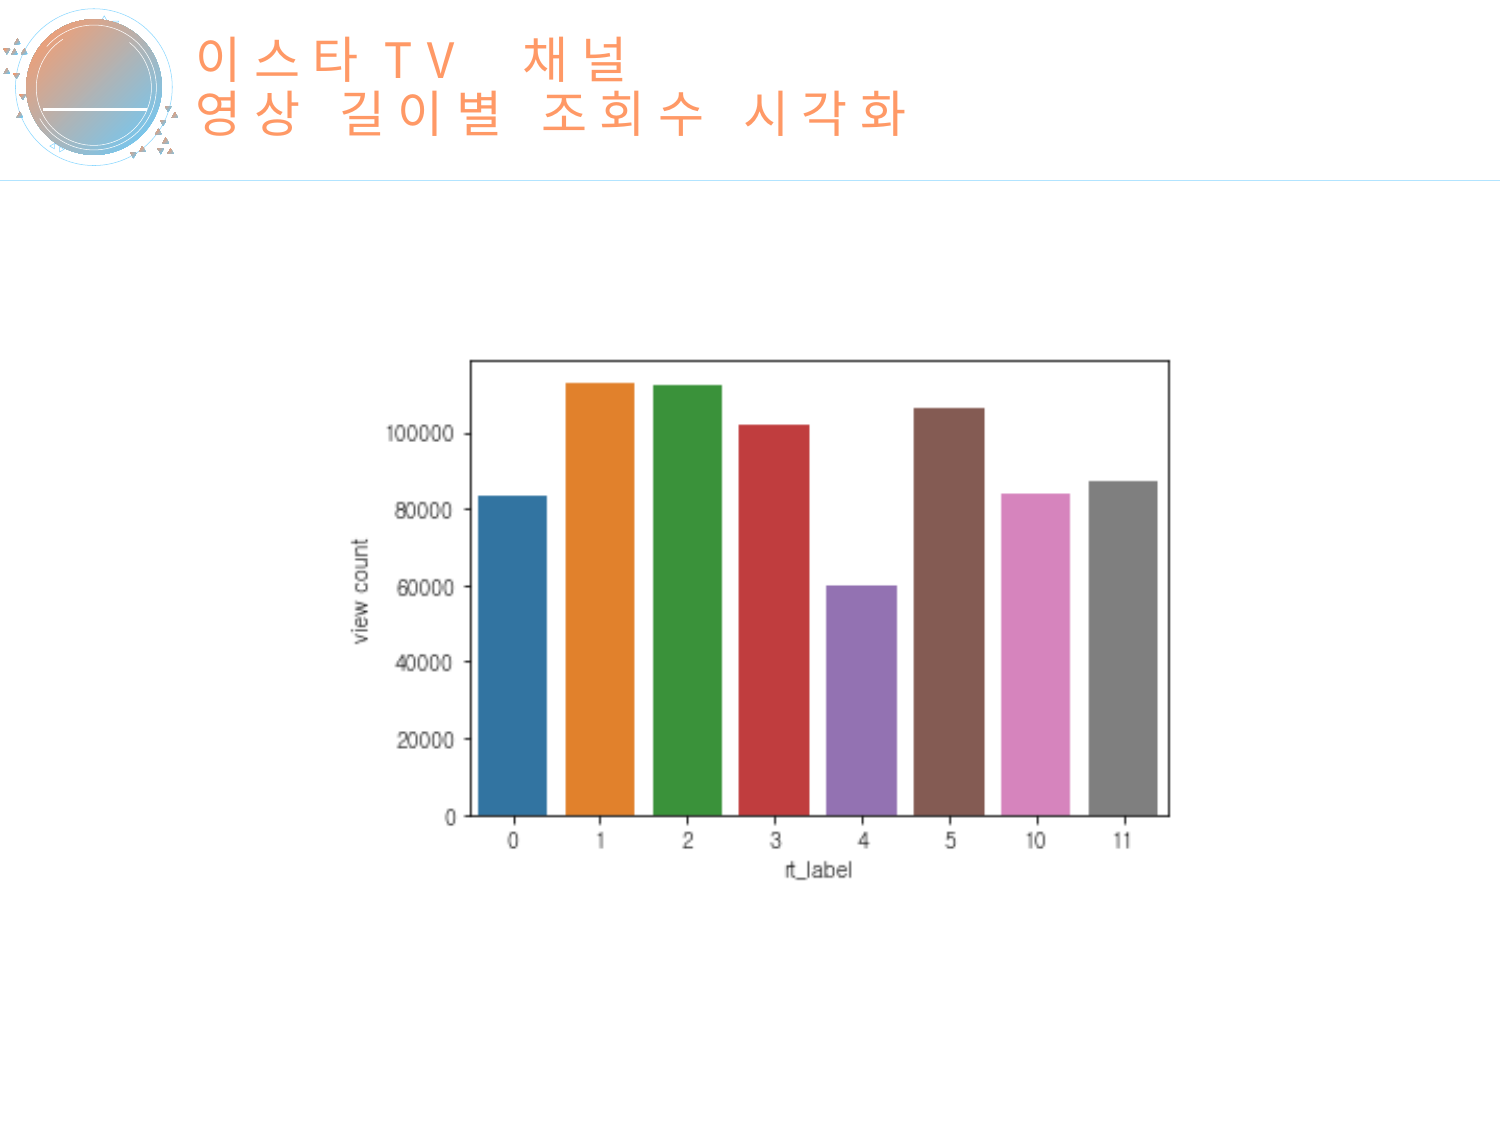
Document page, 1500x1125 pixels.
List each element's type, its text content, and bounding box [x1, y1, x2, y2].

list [339, 348, 1182, 895]
title 이스타TV 채널 영상 길이별 조회수 시각화 [195, 19, 969, 159]
